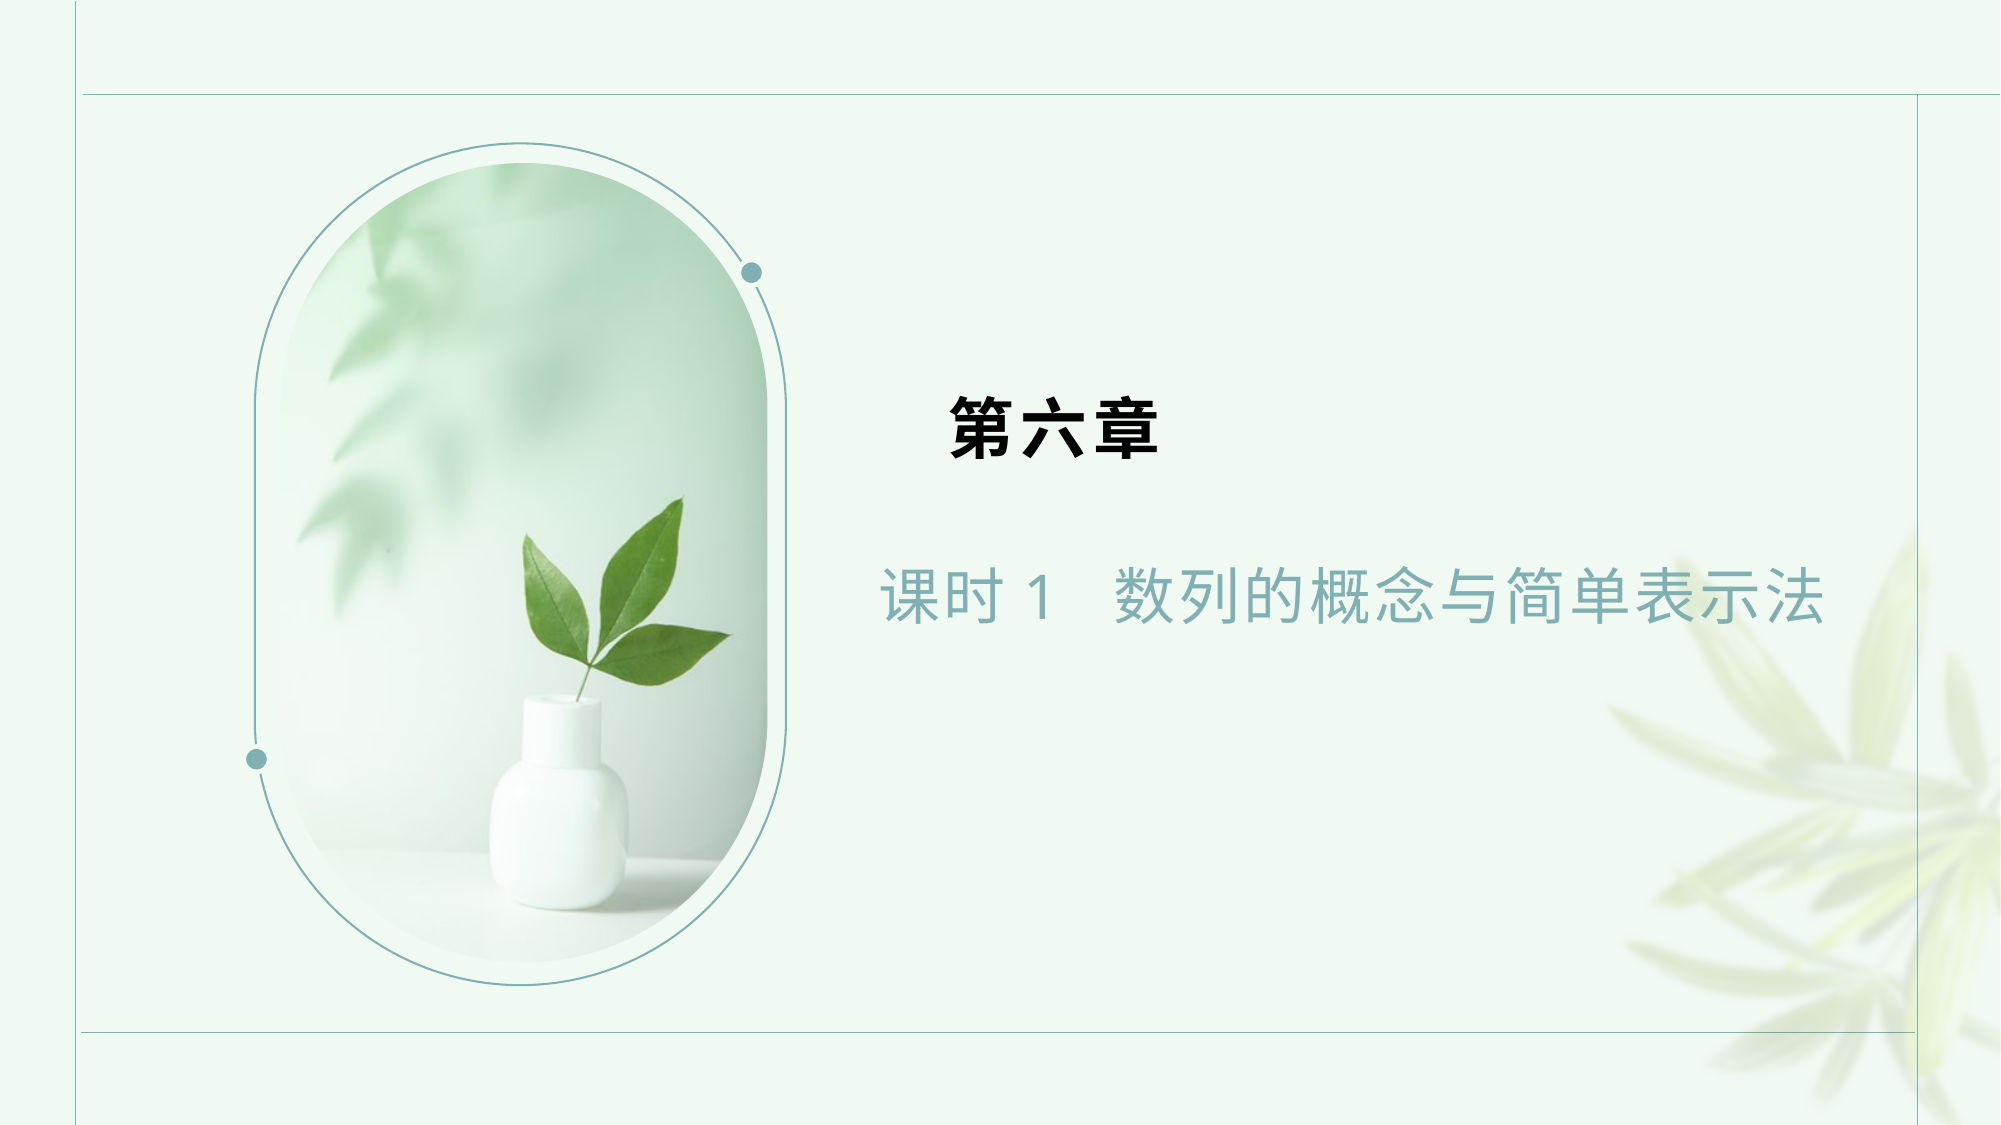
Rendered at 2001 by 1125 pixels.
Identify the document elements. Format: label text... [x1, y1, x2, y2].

list 第六章 [947, 382, 1854, 472]
picture [280, 163, 768, 963]
list 课时1 数列的概念与简单表示法 [879, 519, 1864, 730]
